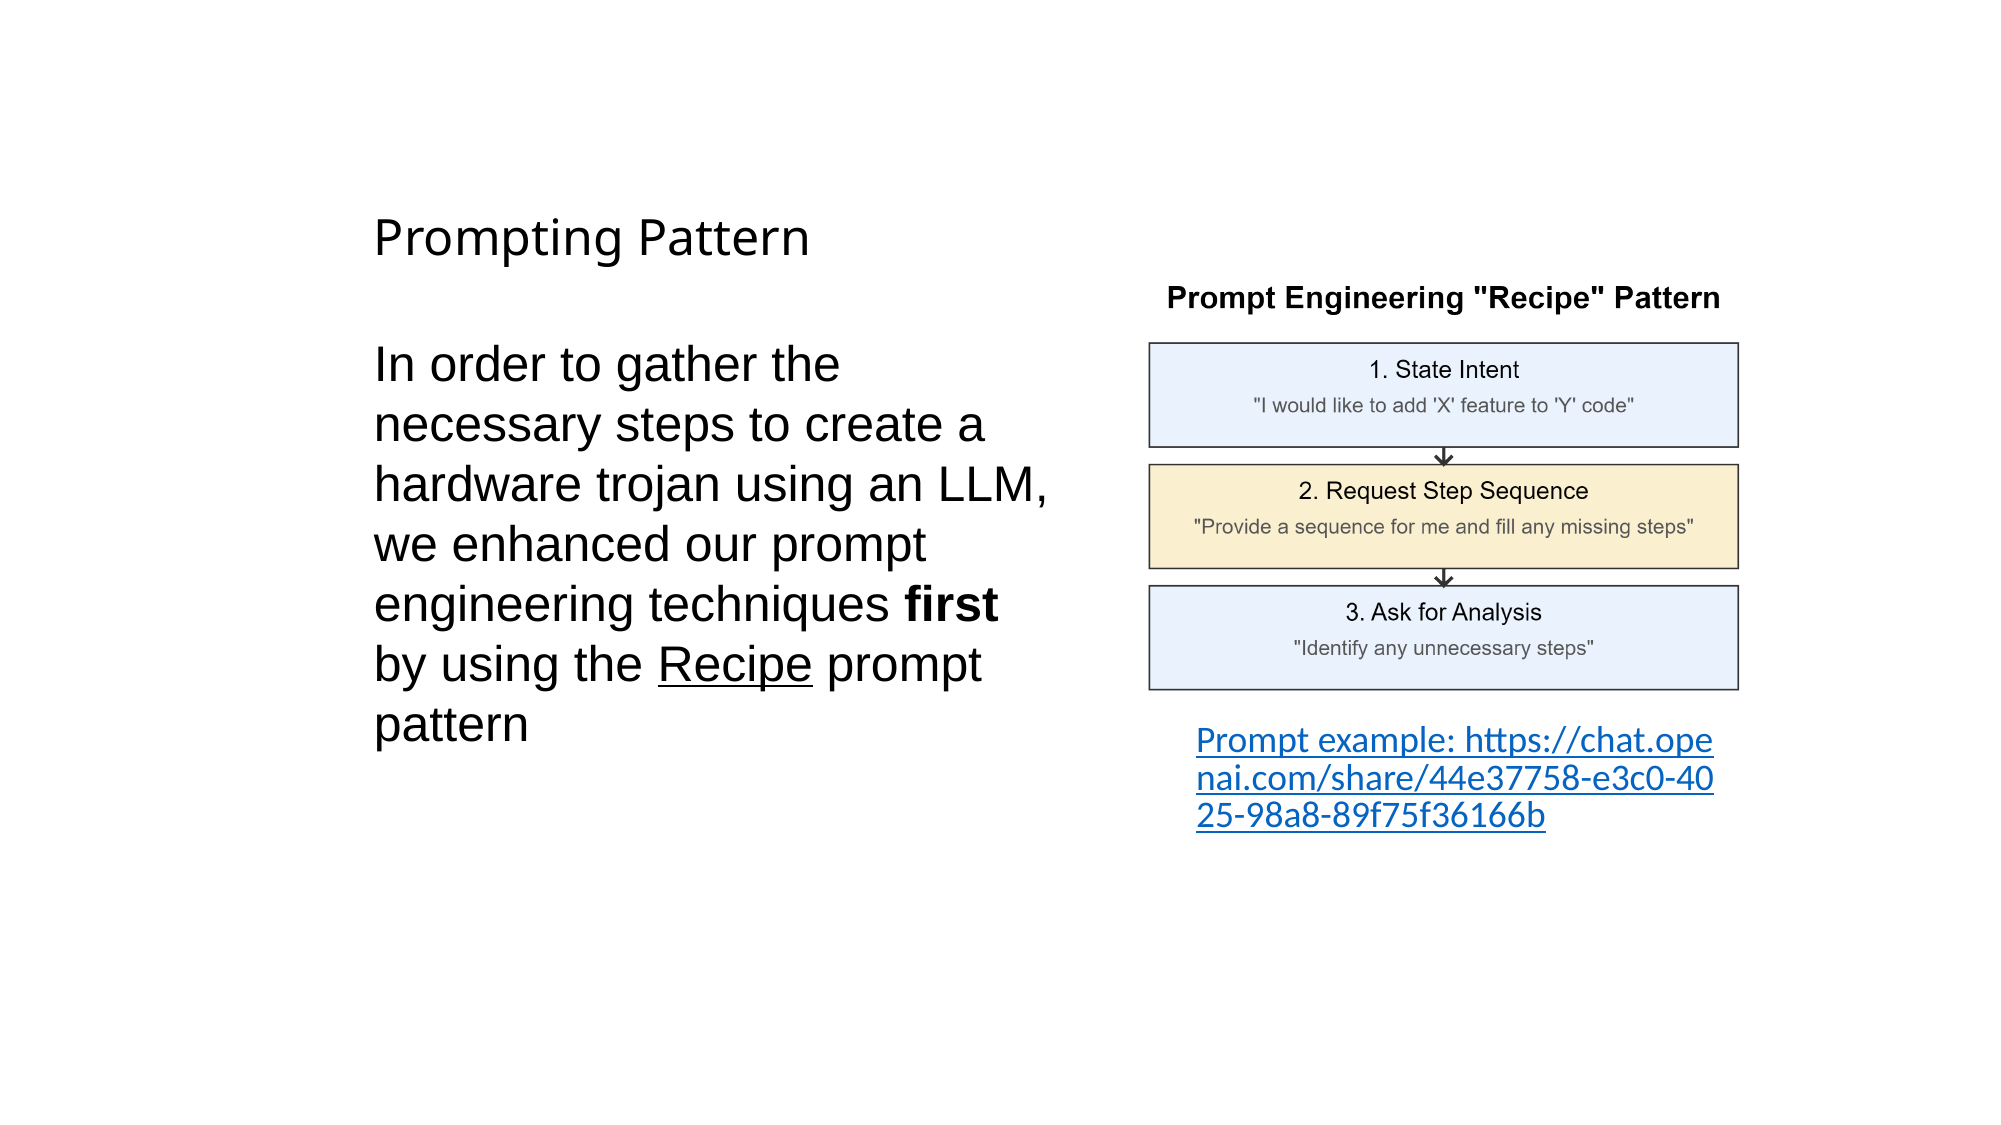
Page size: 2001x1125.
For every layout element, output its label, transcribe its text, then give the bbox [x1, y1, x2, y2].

picture [1132, 273, 1764, 714]
text_box Prompt example: https://chat.openai.com/share/44e37758-e3c0-4025-98a8-89f75f36166b [1306, 723, 1742, 768]
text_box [358, 197, 1316, 760]
